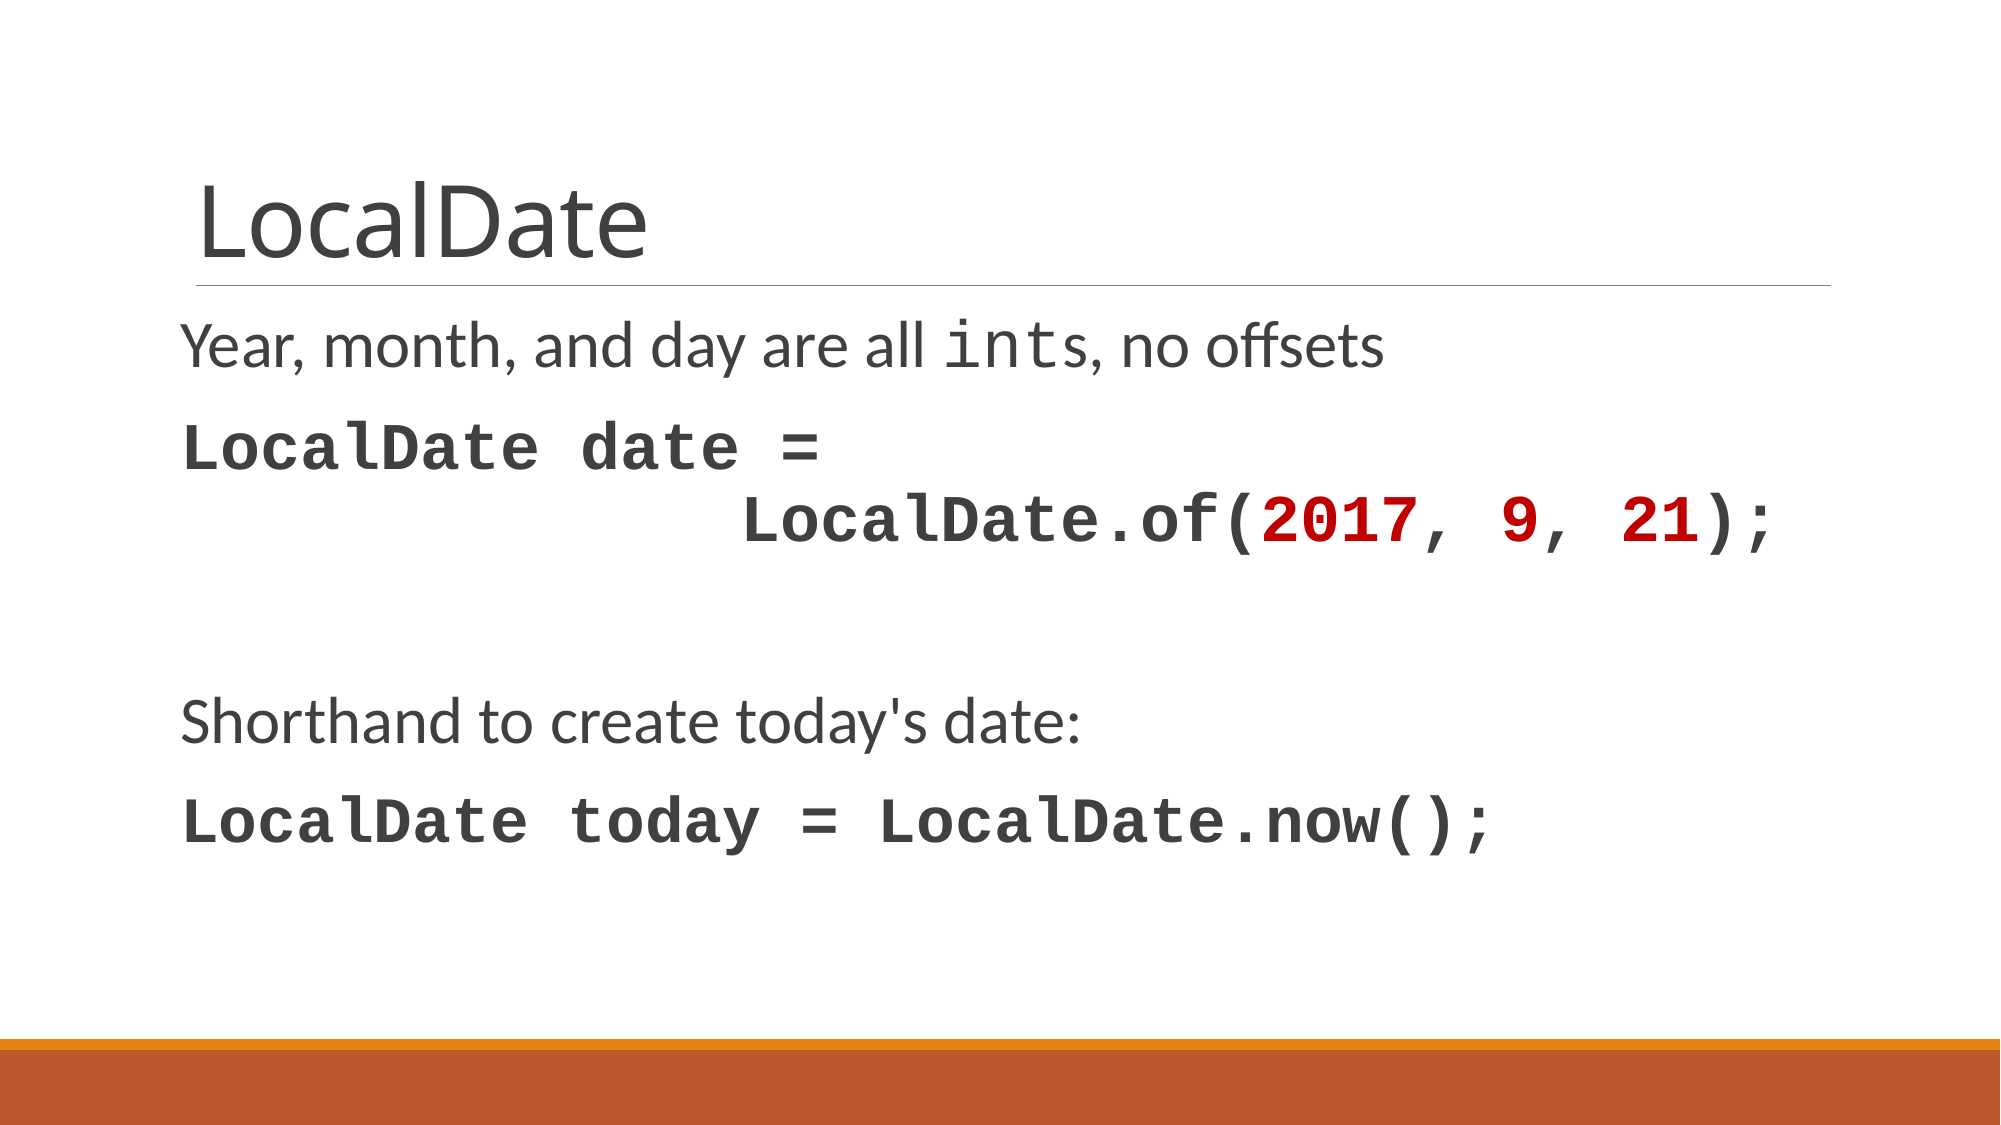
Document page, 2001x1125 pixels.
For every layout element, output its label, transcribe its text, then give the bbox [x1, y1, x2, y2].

title LocalDate [180, 47, 1830, 285]
list Year, month, and day are all ints, no offsets LocalDate date = LocalDate.of(2017, 9, 21); Shorthand to create today's date: LocalDate today = LocalDate.now(); [180, 302, 1830, 963]
